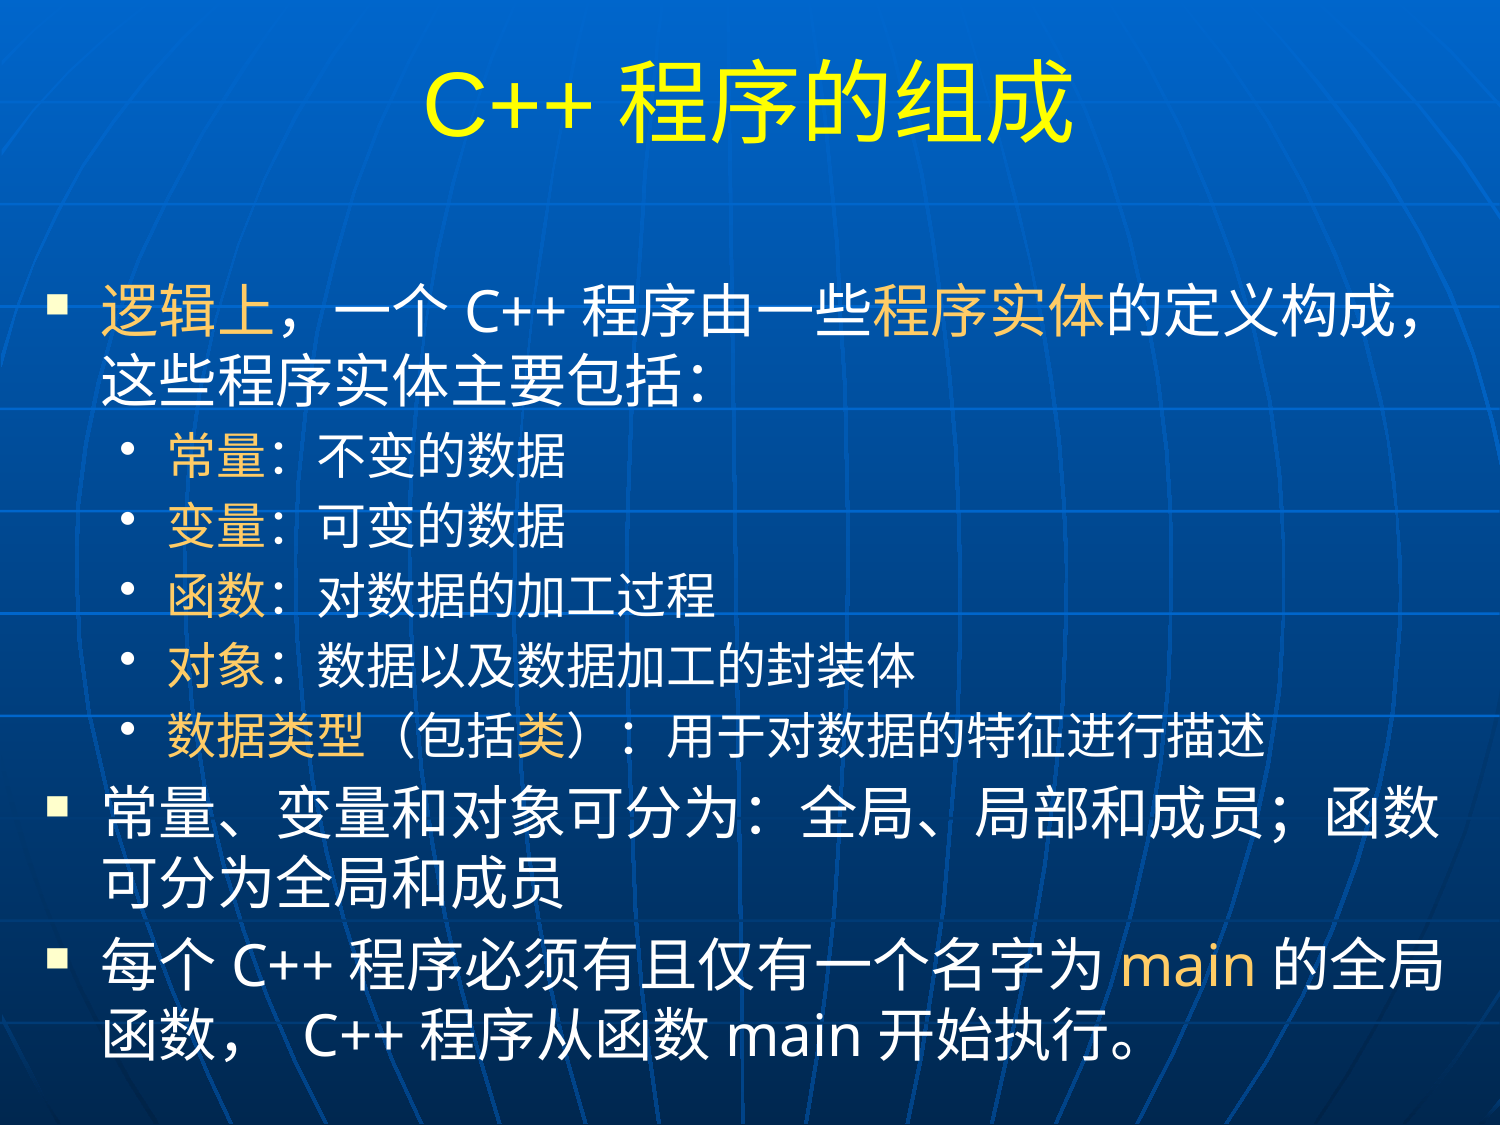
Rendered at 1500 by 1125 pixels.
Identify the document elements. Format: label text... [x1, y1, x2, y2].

title C++程序的组成 [112, 14, 1388, 185]
list 逻辑上，一个C++程序由一些程序实体的定义构成，这些程序实体主要包括： 常量：不变的数据 变量：可变的数据 函数：对数据的加工过程 对象：数据以及数据加工的封装体 数据类型（包括类）：用于对数据的特征进行描述 常量、变量和对象可分为：全局、局部和成员；函数可分为全局和成员 每个C++程序必须有且仅有一个名字为main的全局函数， C++程序从函数main开始执行。 [29, 267, 1471, 1094]
